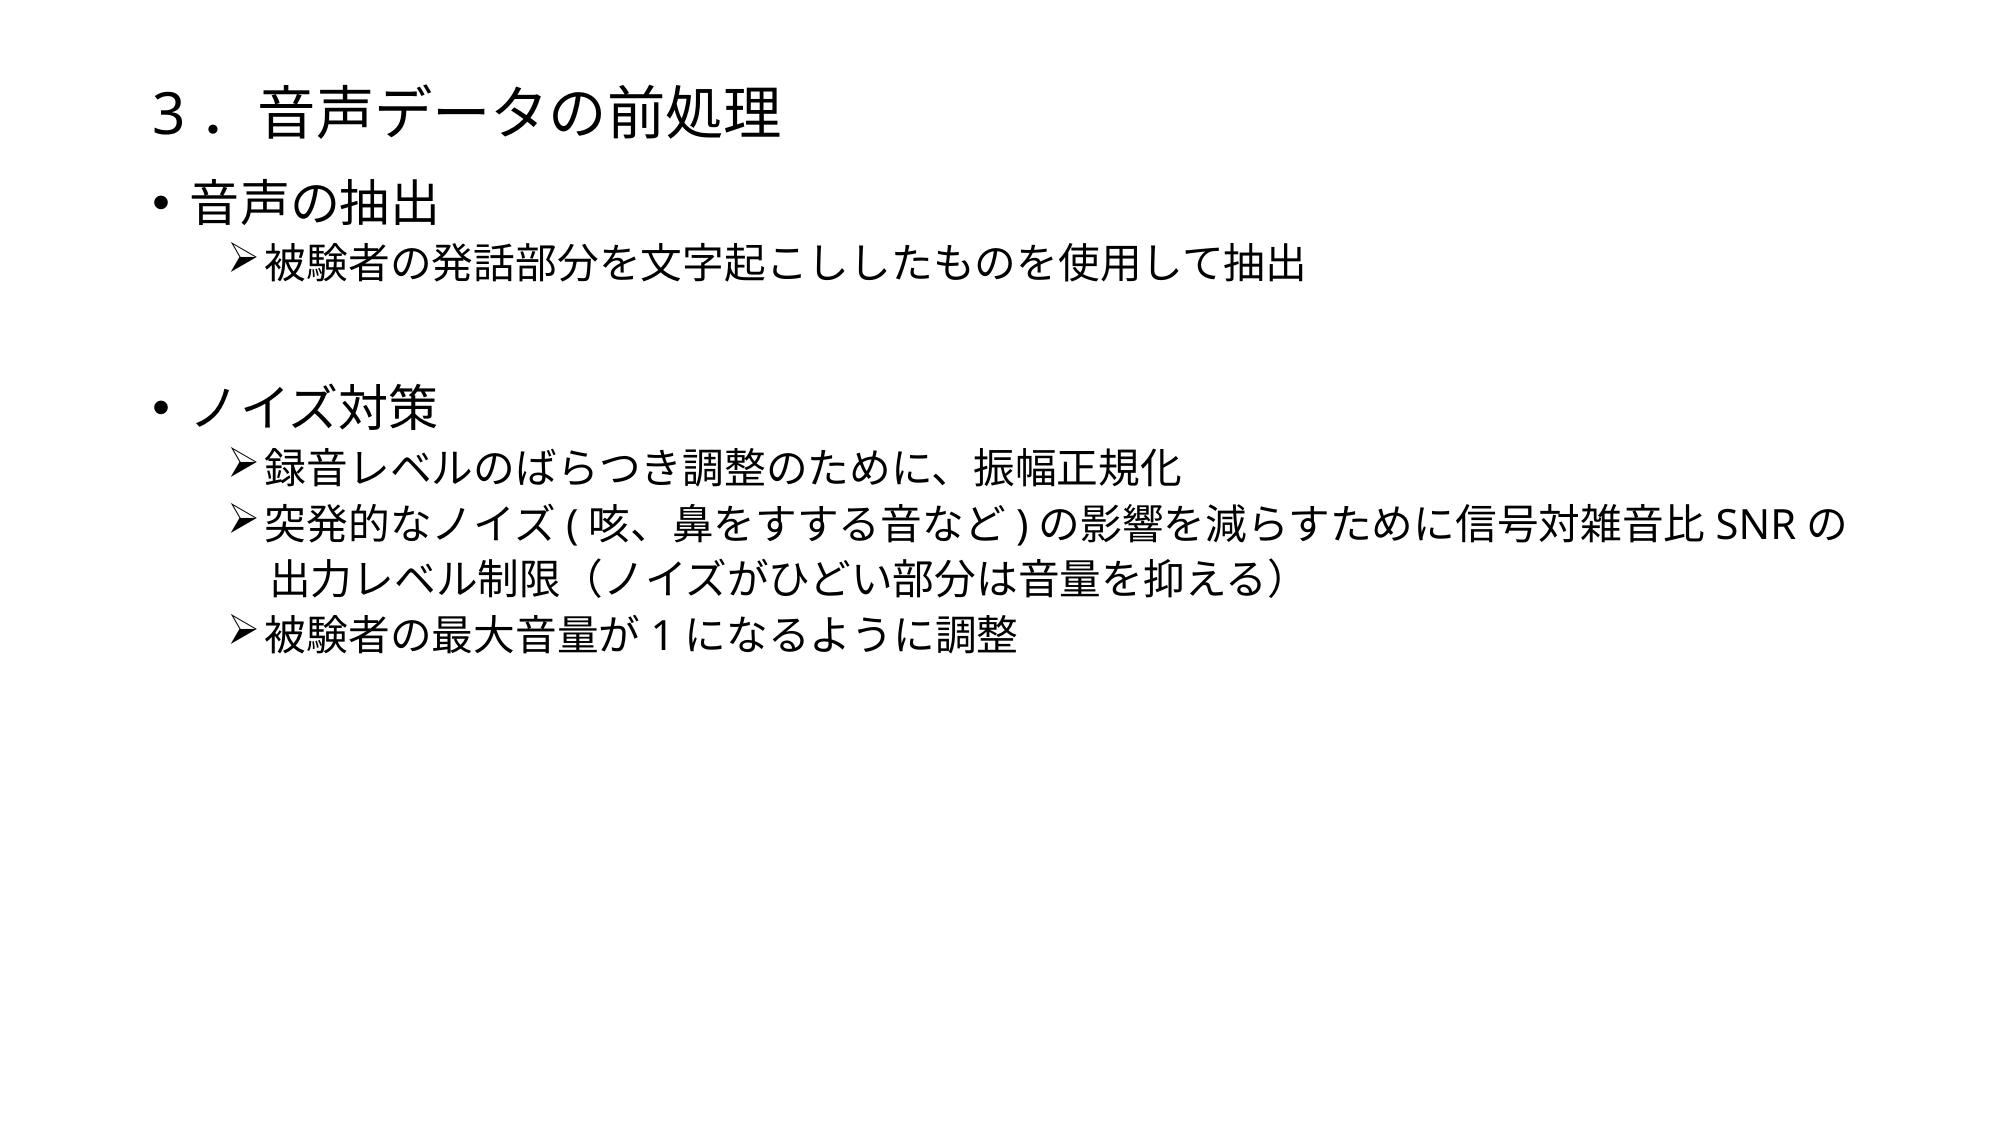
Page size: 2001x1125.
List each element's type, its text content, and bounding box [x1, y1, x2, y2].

title 3．音声データの前処理 [137, 59, 1863, 171]
list 音声の抽出 被験者の発話部分を文字起こししたものを使用して抽出 ノイズ対策 録音レベルのばらつき調整のために、振幅正規化 突発的なノイズ(咳、鼻をすする音など)の影響を減らすために信号対雑音比SNRの 出力レベル制限（ノイズがひどい部分は音量を抑える） 被験者の最大音量が1になるように調整 [137, 171, 1900, 1125]
